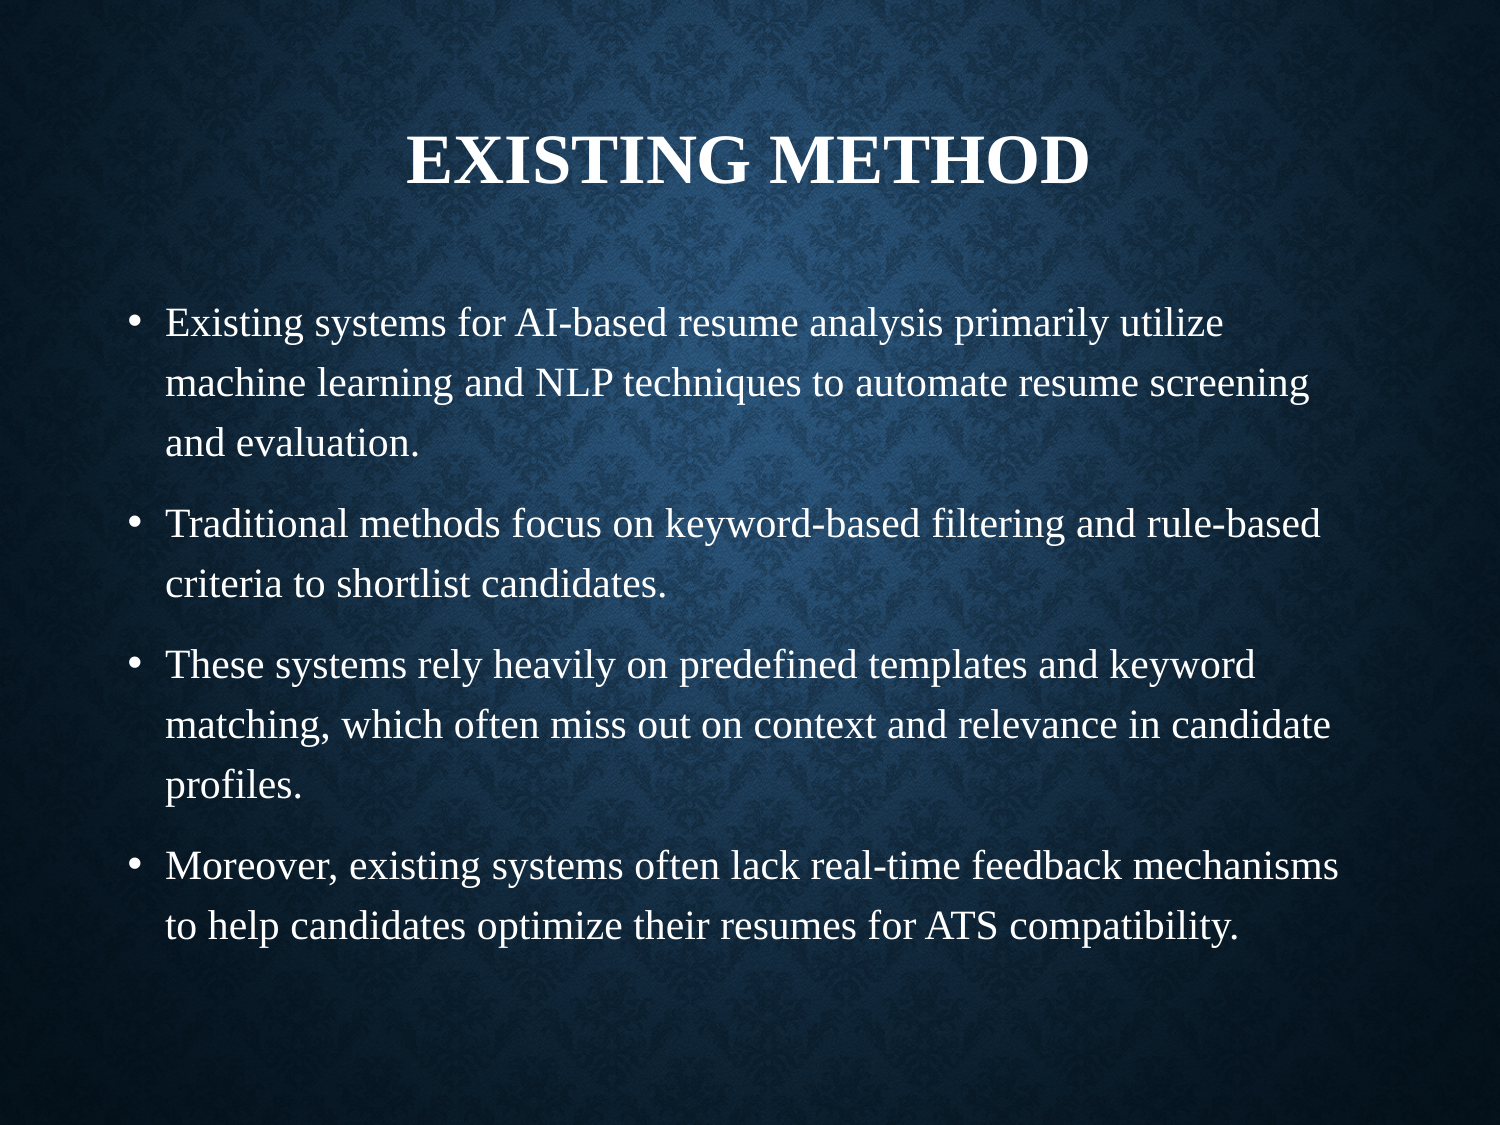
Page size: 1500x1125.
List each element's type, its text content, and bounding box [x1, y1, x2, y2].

list Existing systems for AI-based resume analysis primarily utilize machine learning and NLP techniques to automate resume screening and evaluation. Traditional methods focus on keyword-based filtering and rule-based criteria to shortlist candidates. These systems rely heavily on predefined templates and keyword matching, which often miss out on context and relevance in candidate profiles. Moreover, existing systems often lack real-time feedback mechanisms to help candidates optimize their resumes for ATS compatibility. [112, 277, 1387, 884]
title EXISTING METHOD [112, 58, 1387, 263]
